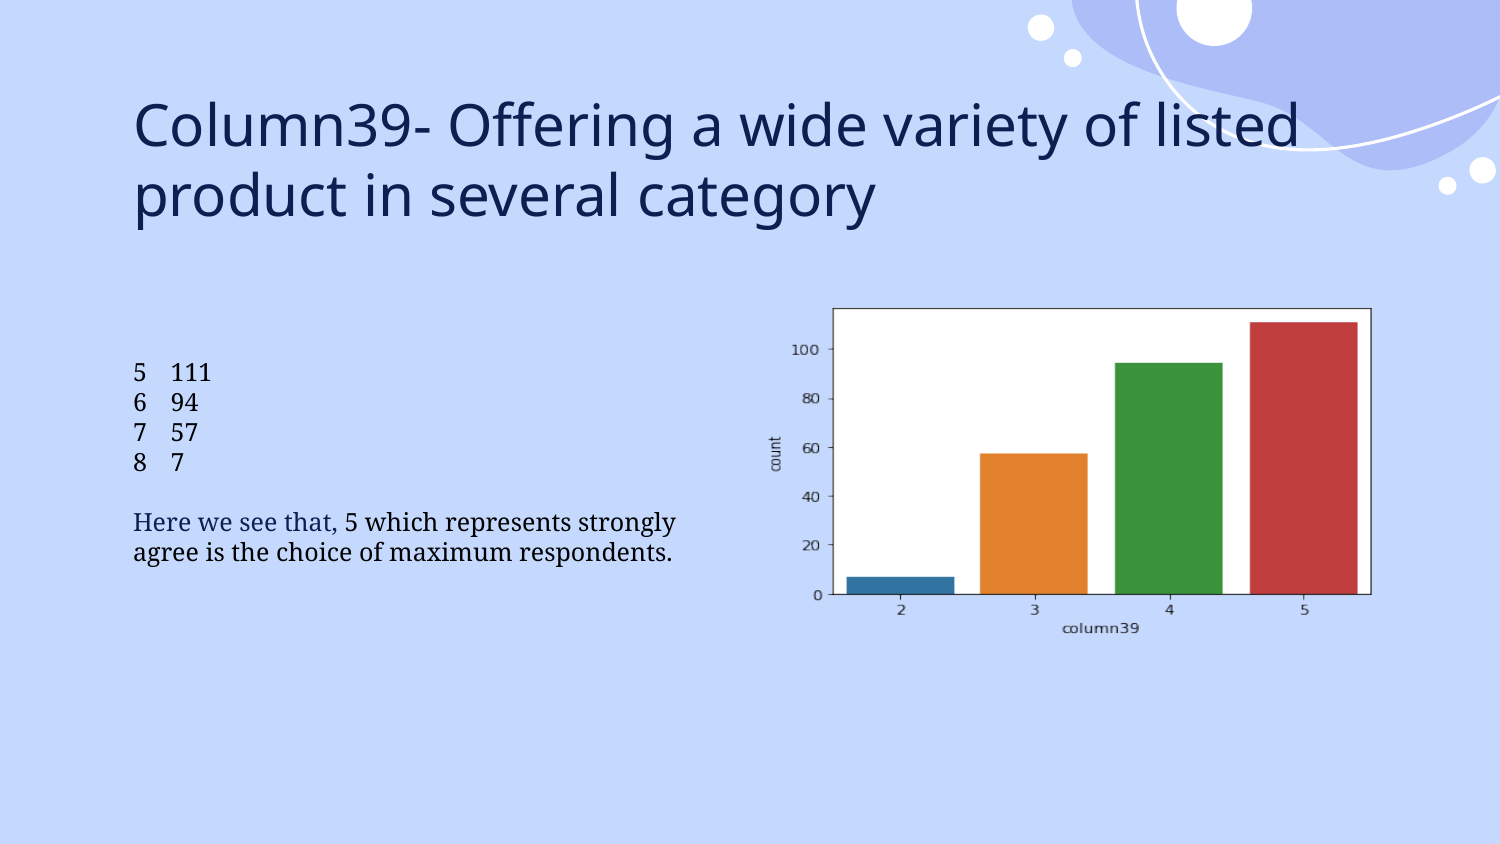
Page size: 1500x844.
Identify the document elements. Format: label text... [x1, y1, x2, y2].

list 111 94 57 7 Here we see that, 5 which represents strongly agree is the choice of maximum respondents. [118, 216, 717, 699]
picture [757, 300, 1383, 644]
title Column39- Offering a wide variety of listed product in several category [118, 72, 1382, 167]
